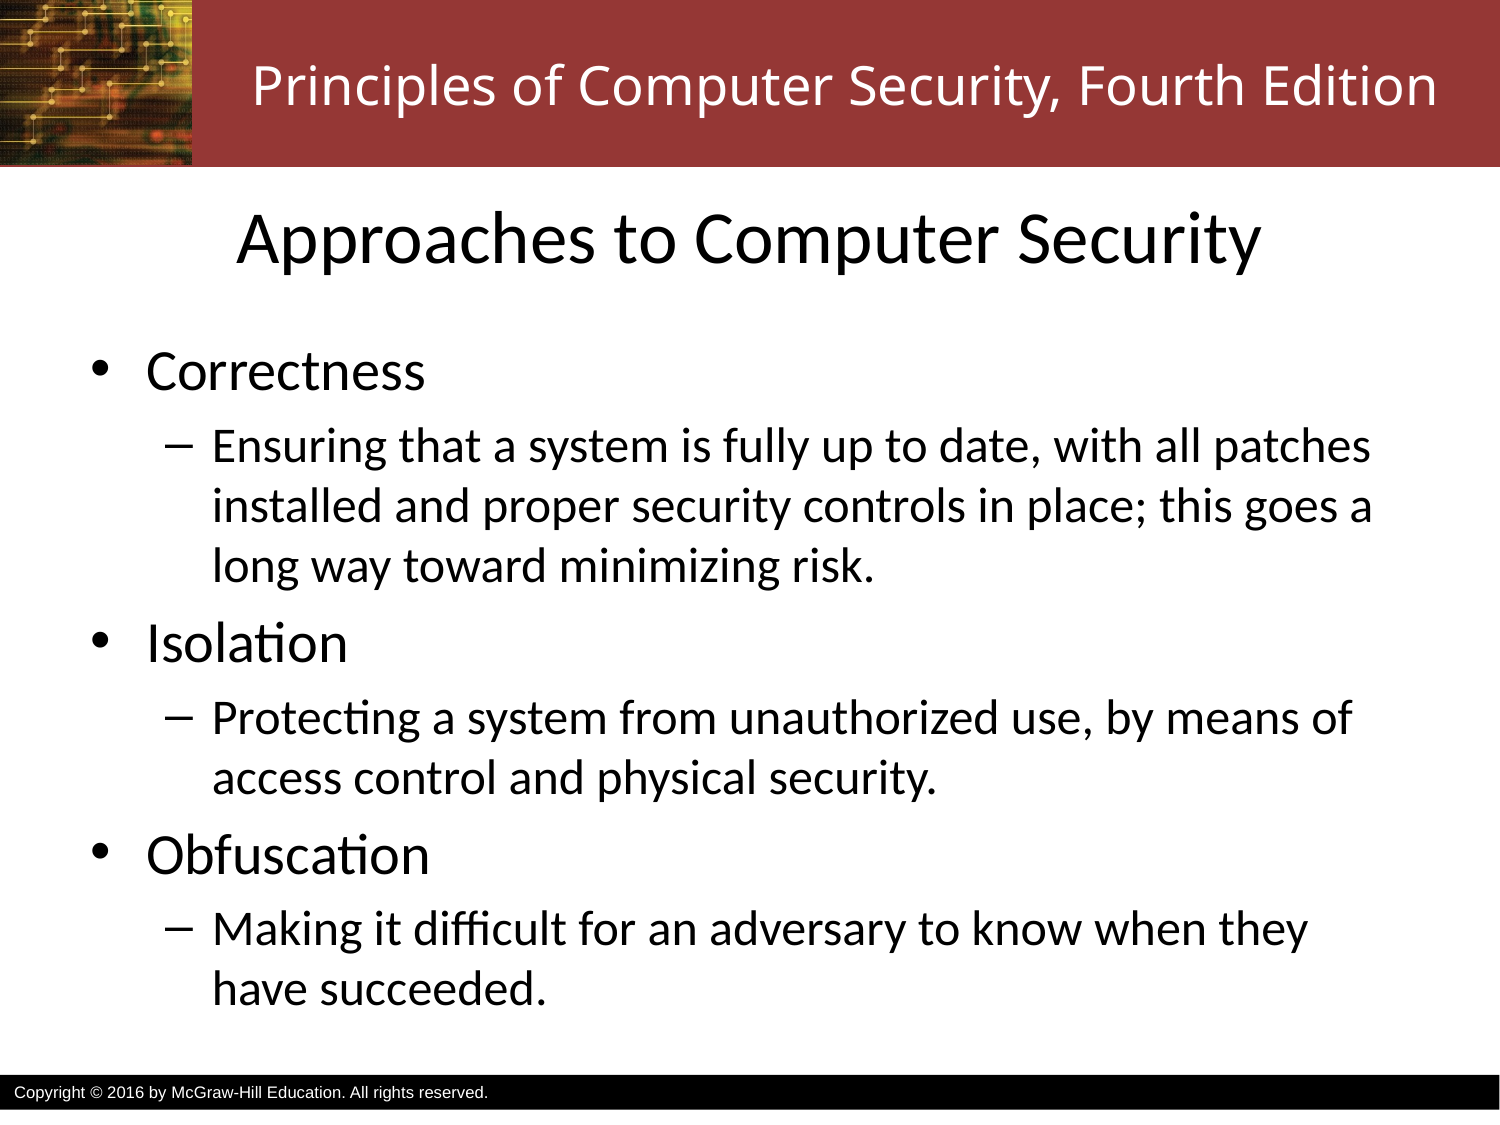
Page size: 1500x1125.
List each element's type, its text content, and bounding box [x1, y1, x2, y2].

picture [0, 0, 192, 165]
title Approaches to Computer Security [75, 181, 1425, 324]
list Correctness Ensuring that a system is fully up to date, with all patches installed and proper security controls in place; this goes a long way toward minimizing risk. Isolation Protecting a system from unauthorized use, by means of access control and physical security. Obfuscation Making it difficult for an adversary to know when they have succeeded. [75, 324, 1425, 1005]
